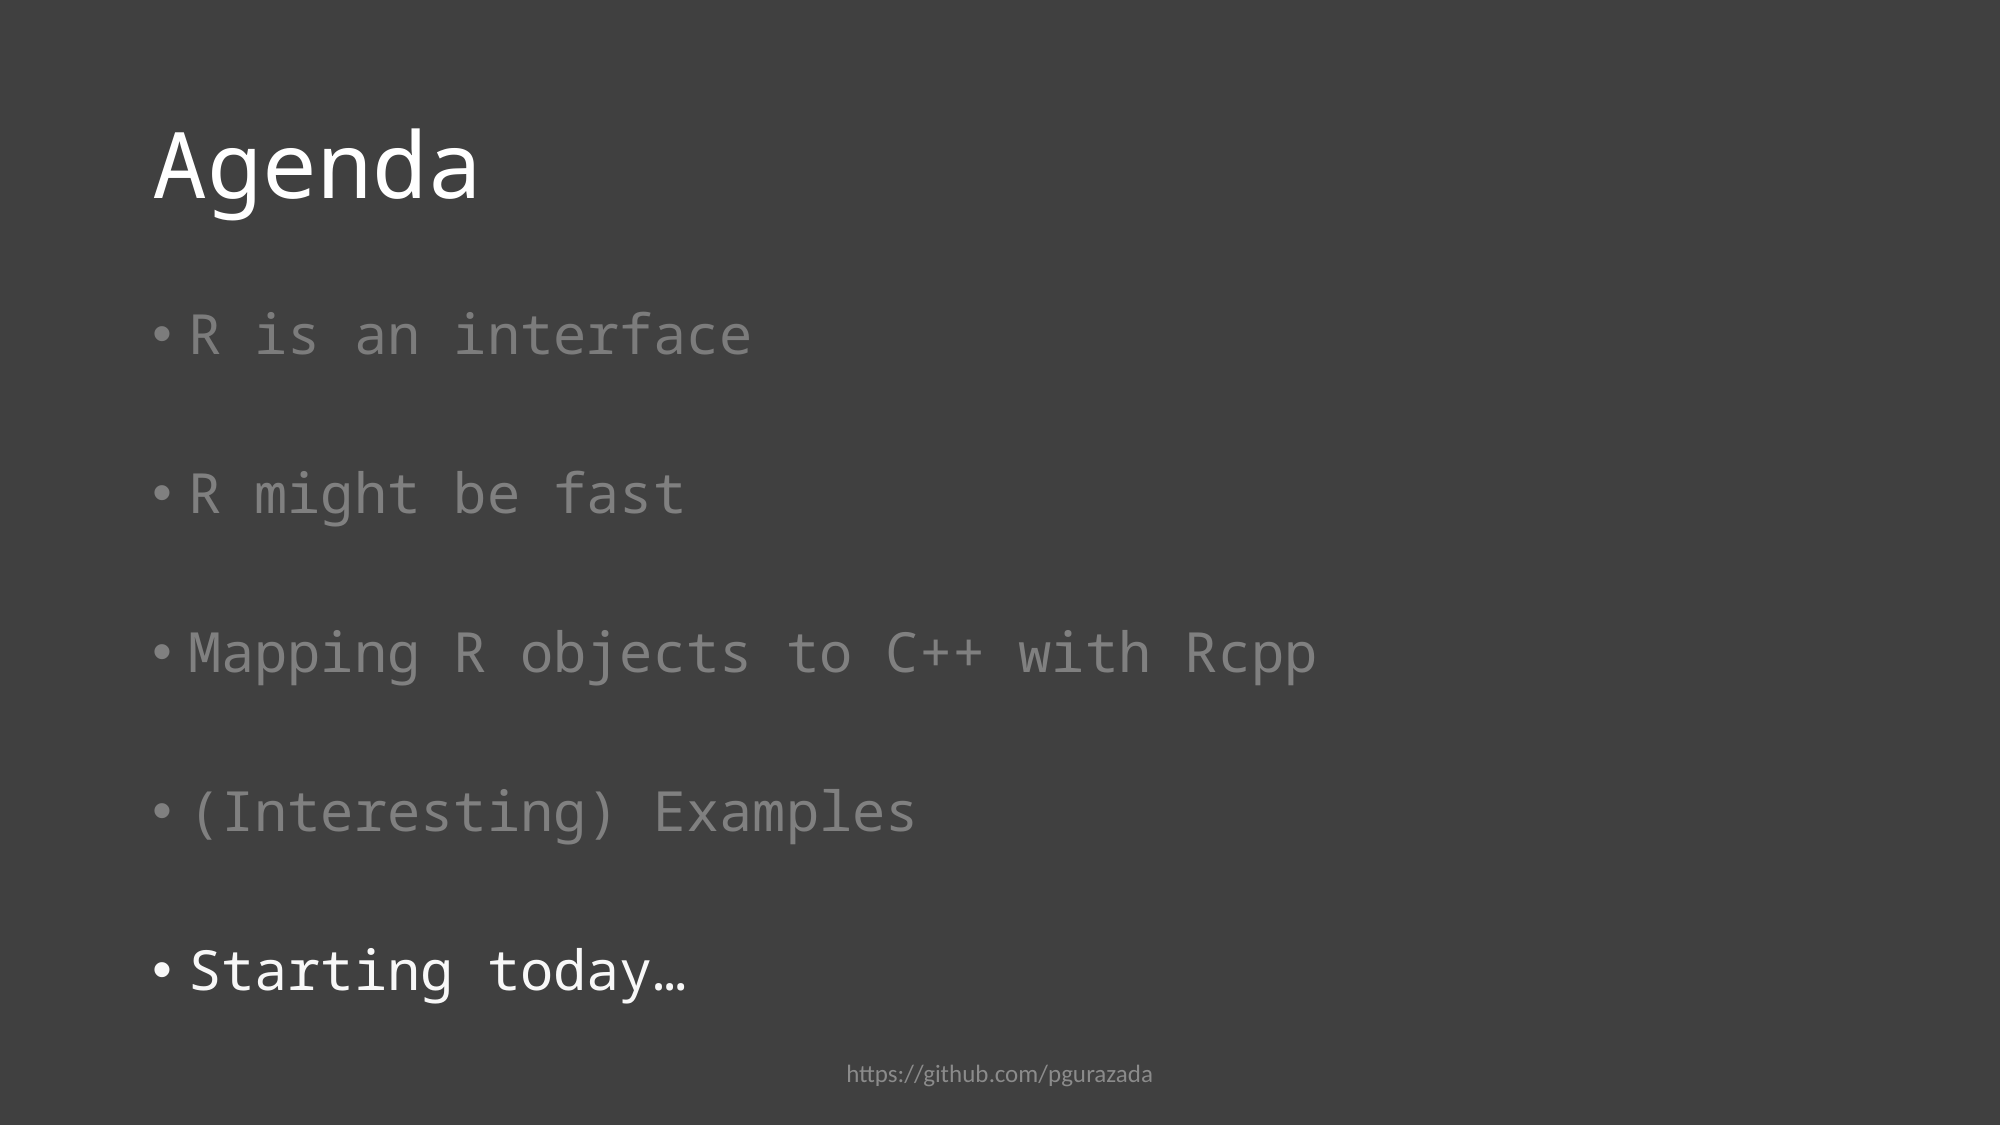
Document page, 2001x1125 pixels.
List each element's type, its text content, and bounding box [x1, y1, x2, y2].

list R is an interface R might be fast Mapping R objects to C++ with Rcpp (Interesting) Examples Starting today… [137, 299, 1863, 1014]
title Agenda [137, 59, 1863, 278]
footer https://github.com/pgurazada [662, 1042, 1338, 1103]
